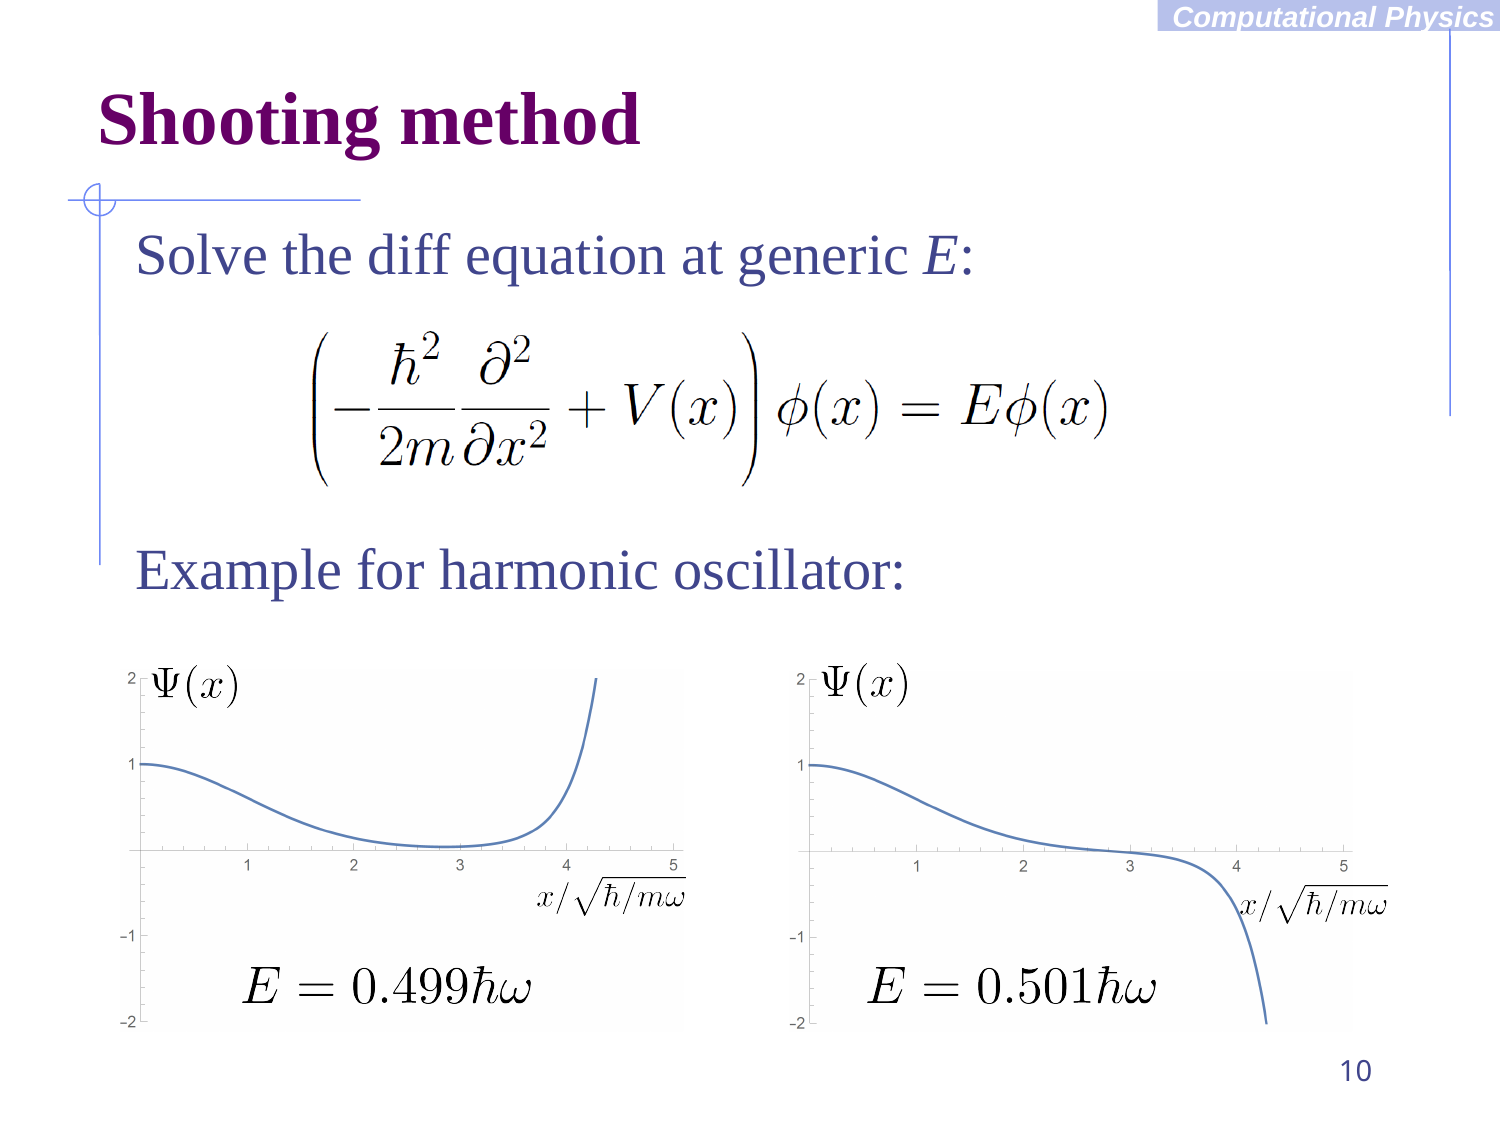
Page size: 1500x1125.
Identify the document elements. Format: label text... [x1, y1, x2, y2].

text_box Example for harmonic oscillator: [120, 523, 1396, 613]
text_box Solve the diff equation at generic E: [120, 208, 1396, 298]
picture [277, 302, 1114, 498]
title Shooting method [82, 46, 1358, 168]
slide_number 10 [1074, 1025, 1388, 1100]
picture [789, 663, 1388, 1032]
picture [119, 665, 686, 1032]
